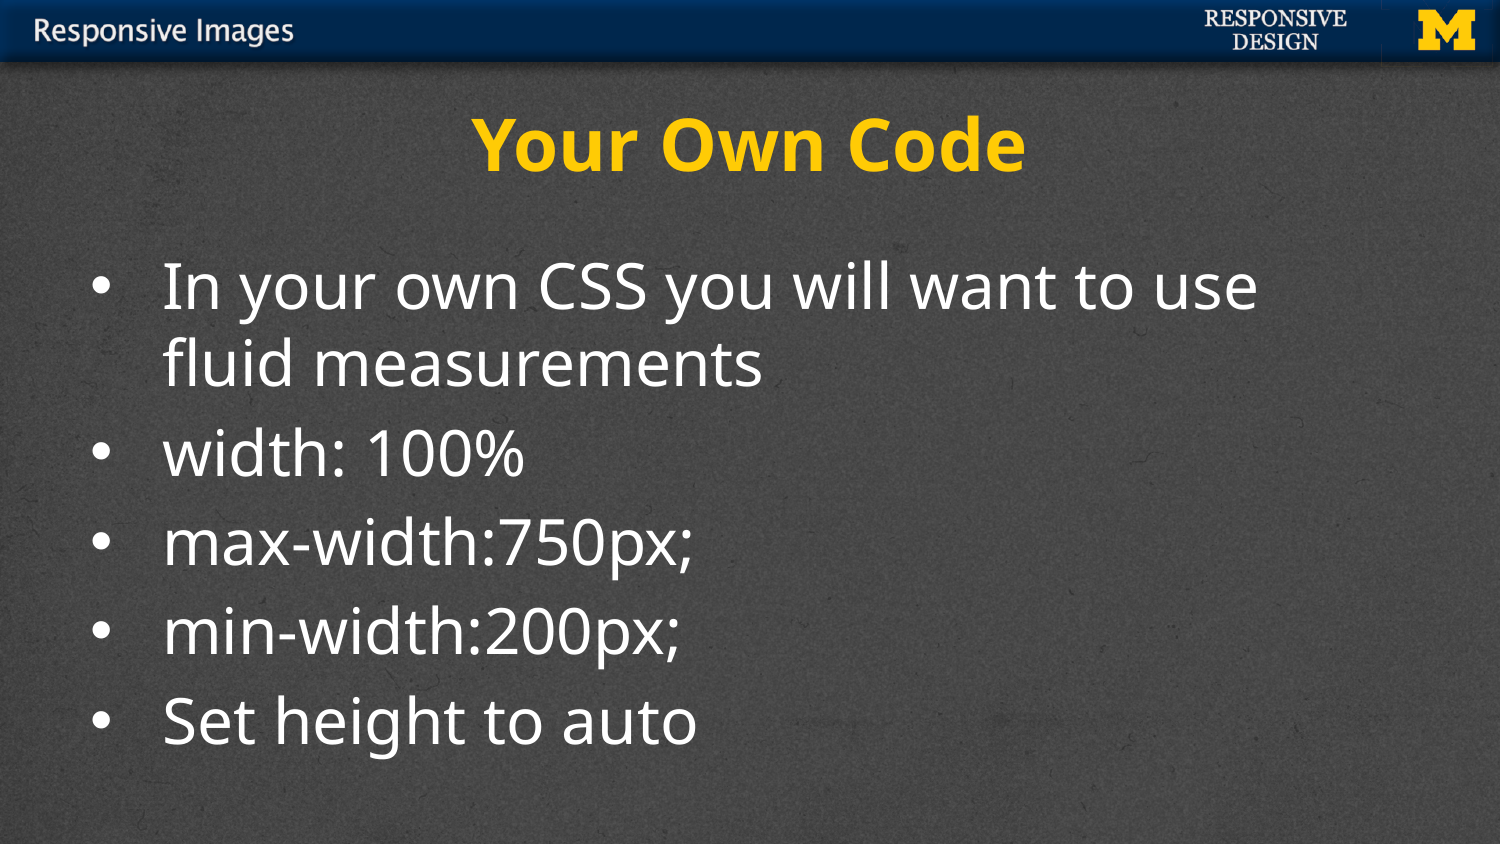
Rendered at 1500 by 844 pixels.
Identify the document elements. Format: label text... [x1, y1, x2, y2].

title Your Own Code [58, 91, 1442, 207]
list In your own CSS you will want to use fluid measurements width: 100% max-width:750px; min-width:200px; Set height to auto [75, 238, 1425, 769]
picture [0, 0, 1500, 844]
